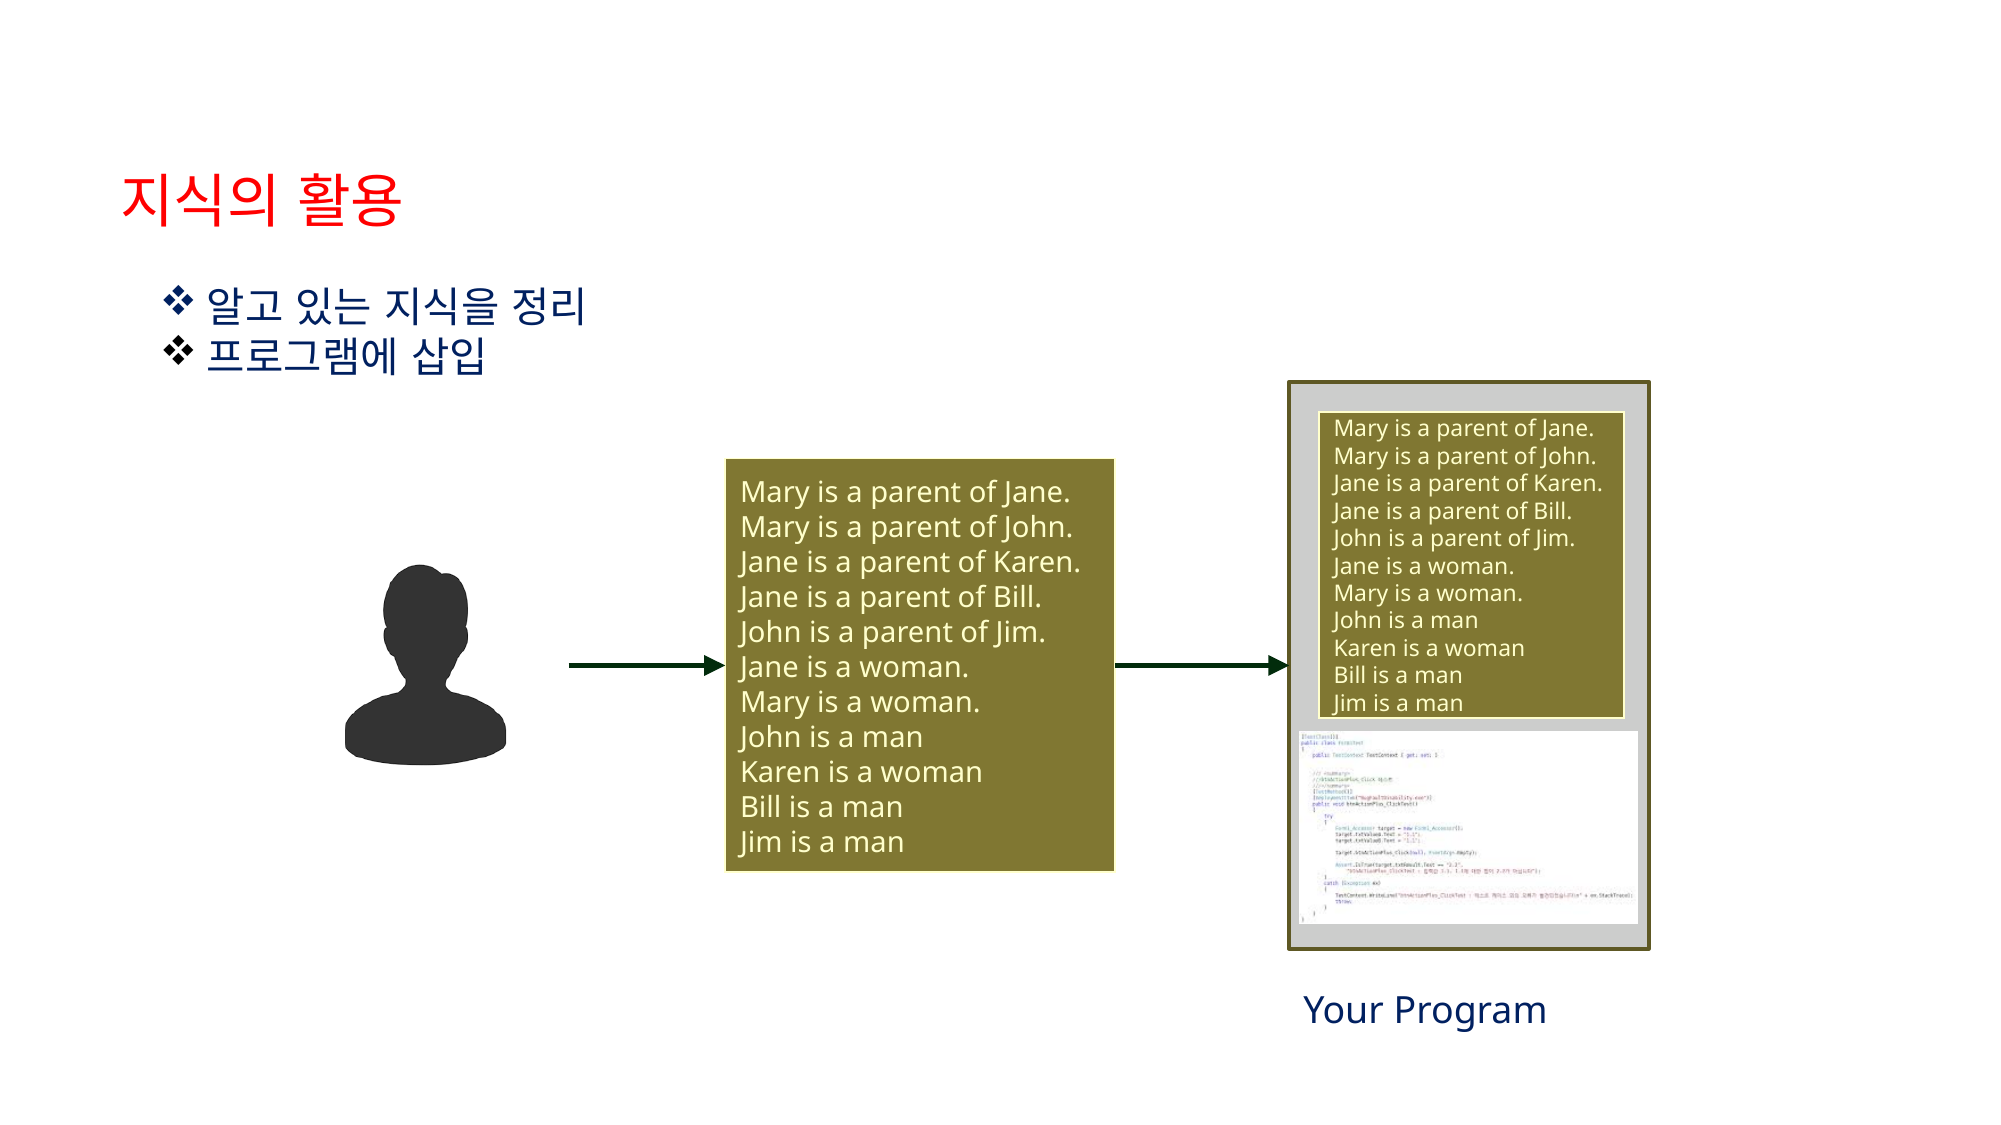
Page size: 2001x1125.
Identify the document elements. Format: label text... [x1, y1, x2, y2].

text_box 알고 있는 지식을 정리 프로그램에 삽입 [160, 280, 1755, 381]
text_box 지식의 활용 [105, 122, 1872, 242]
text_box Your Program [1288, 978, 1563, 1039]
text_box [328, 381, 1649, 949]
